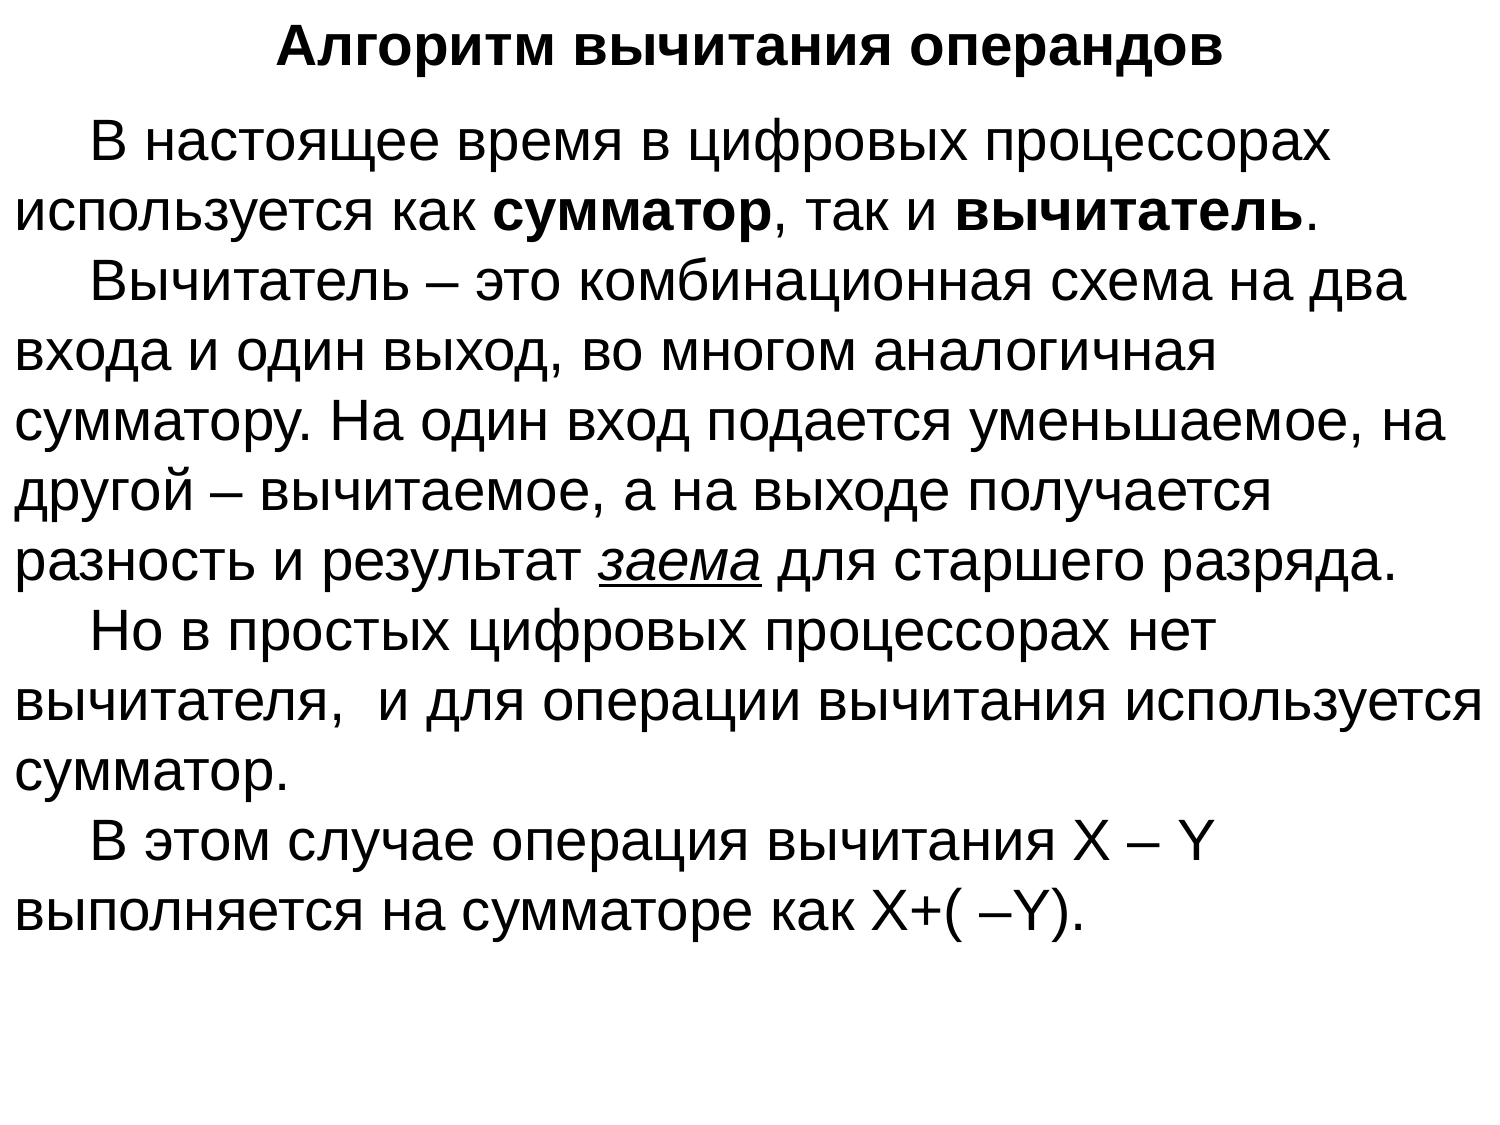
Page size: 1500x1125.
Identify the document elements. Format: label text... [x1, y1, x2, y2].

text_box Алгоритм вычитания операндов В настоящее время в цифровых процессорах используется как сумматор, так и вычитатель. Вычитатель – это комбинационная схема на два входа и один выход, во многом аналогичная сумматору. На один вход подается уменьшаемое, на другой – вычитаемое, а на выходе получается разность и результат заема для старшего разряда. Но в простых цифровых процессорах нет вычитателя, и для операции вычитания используется сумматор. В этом случае операция вычитания Х – Y выполняется на сумматоре как Х+( –Y). [0, 0, 1500, 1020]
